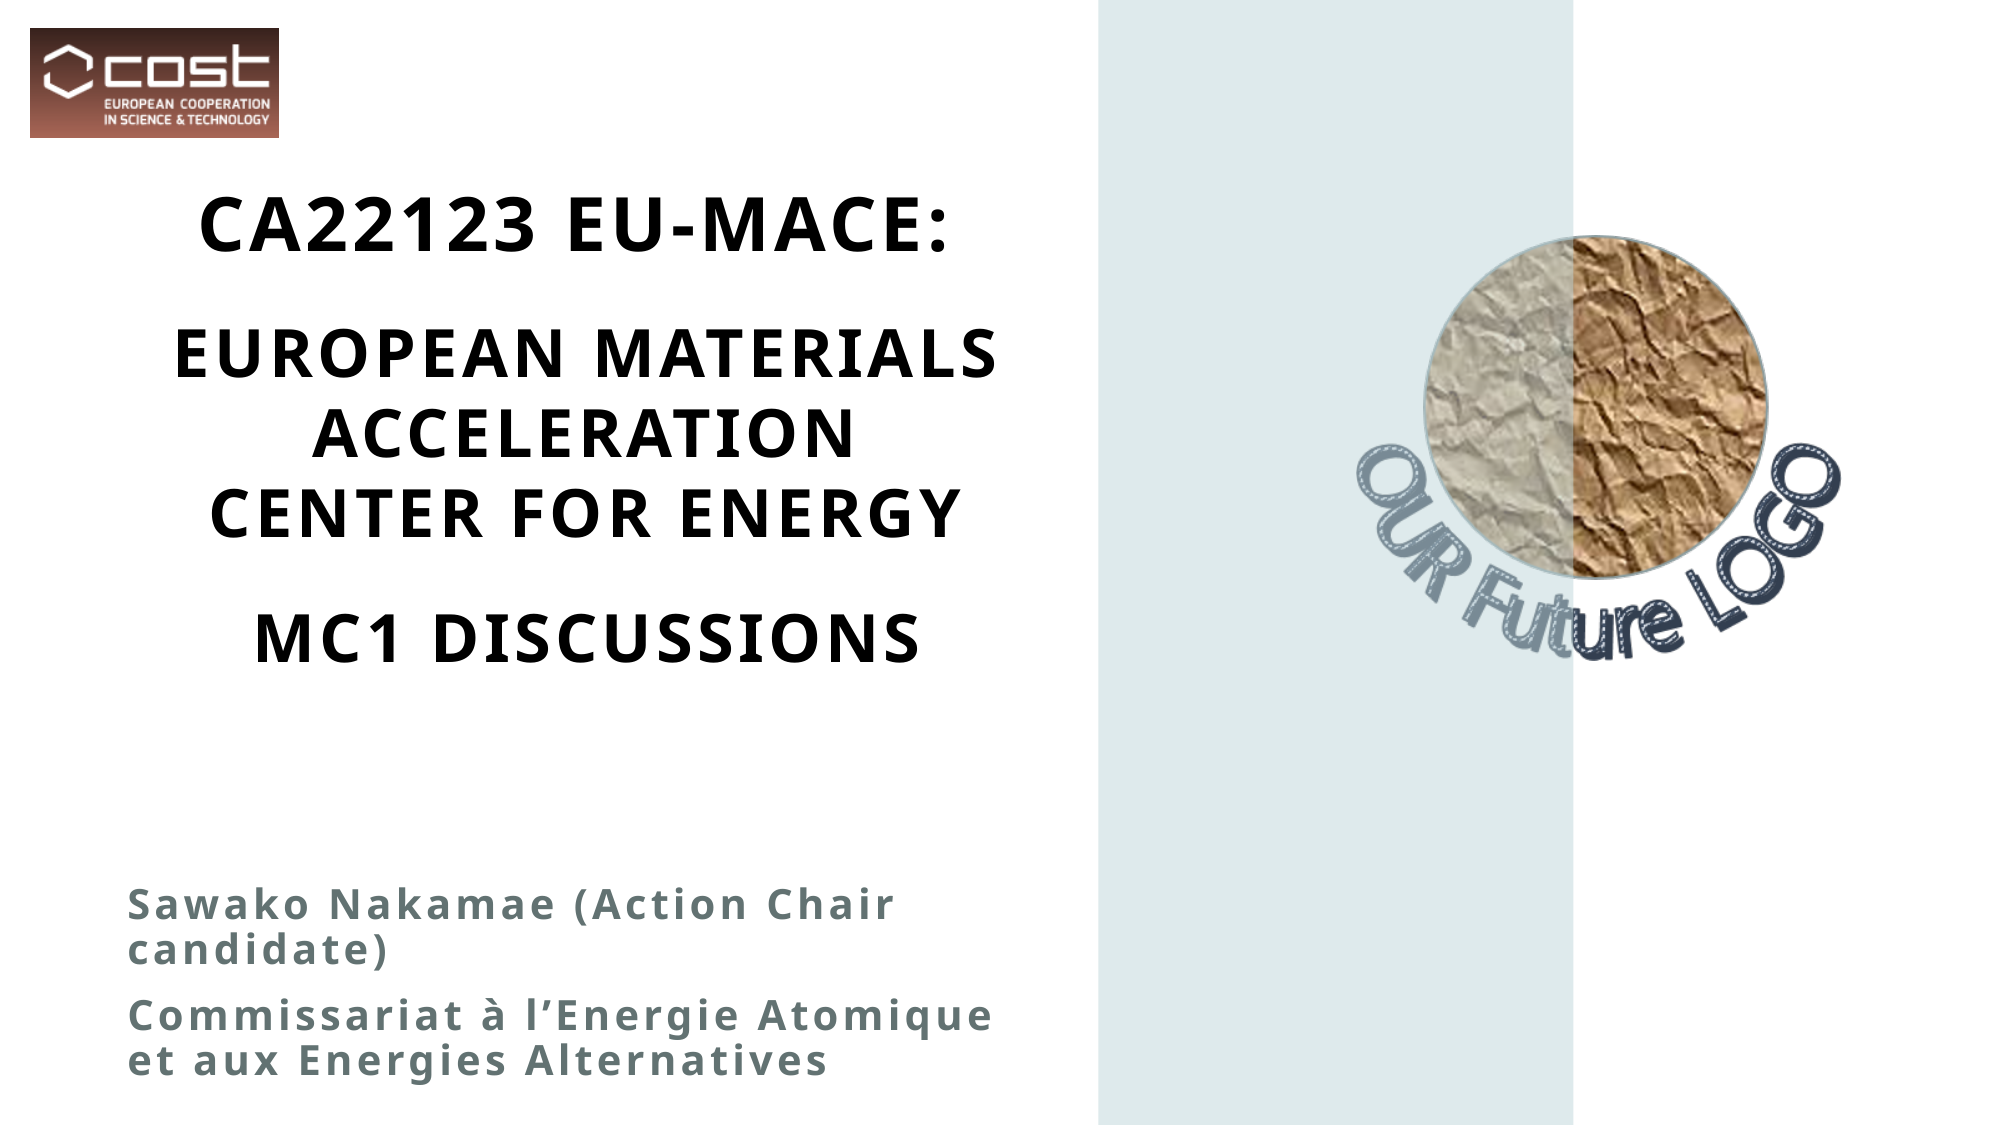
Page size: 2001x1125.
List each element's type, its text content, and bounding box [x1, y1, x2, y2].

text_box [1097, 0, 1574, 1125]
title CA22123 EU-MACE: European Materials Acceleration Center for Energy MC1 discussions [154, 155, 1021, 684]
list Sawako Nakamae (Action Chair candidate) Commissariat à l’Energie Atomique et aux Energies Alternatives [112, 876, 1074, 1063]
picture [30, 28, 279, 138]
picture [1348, 235, 1849, 661]
